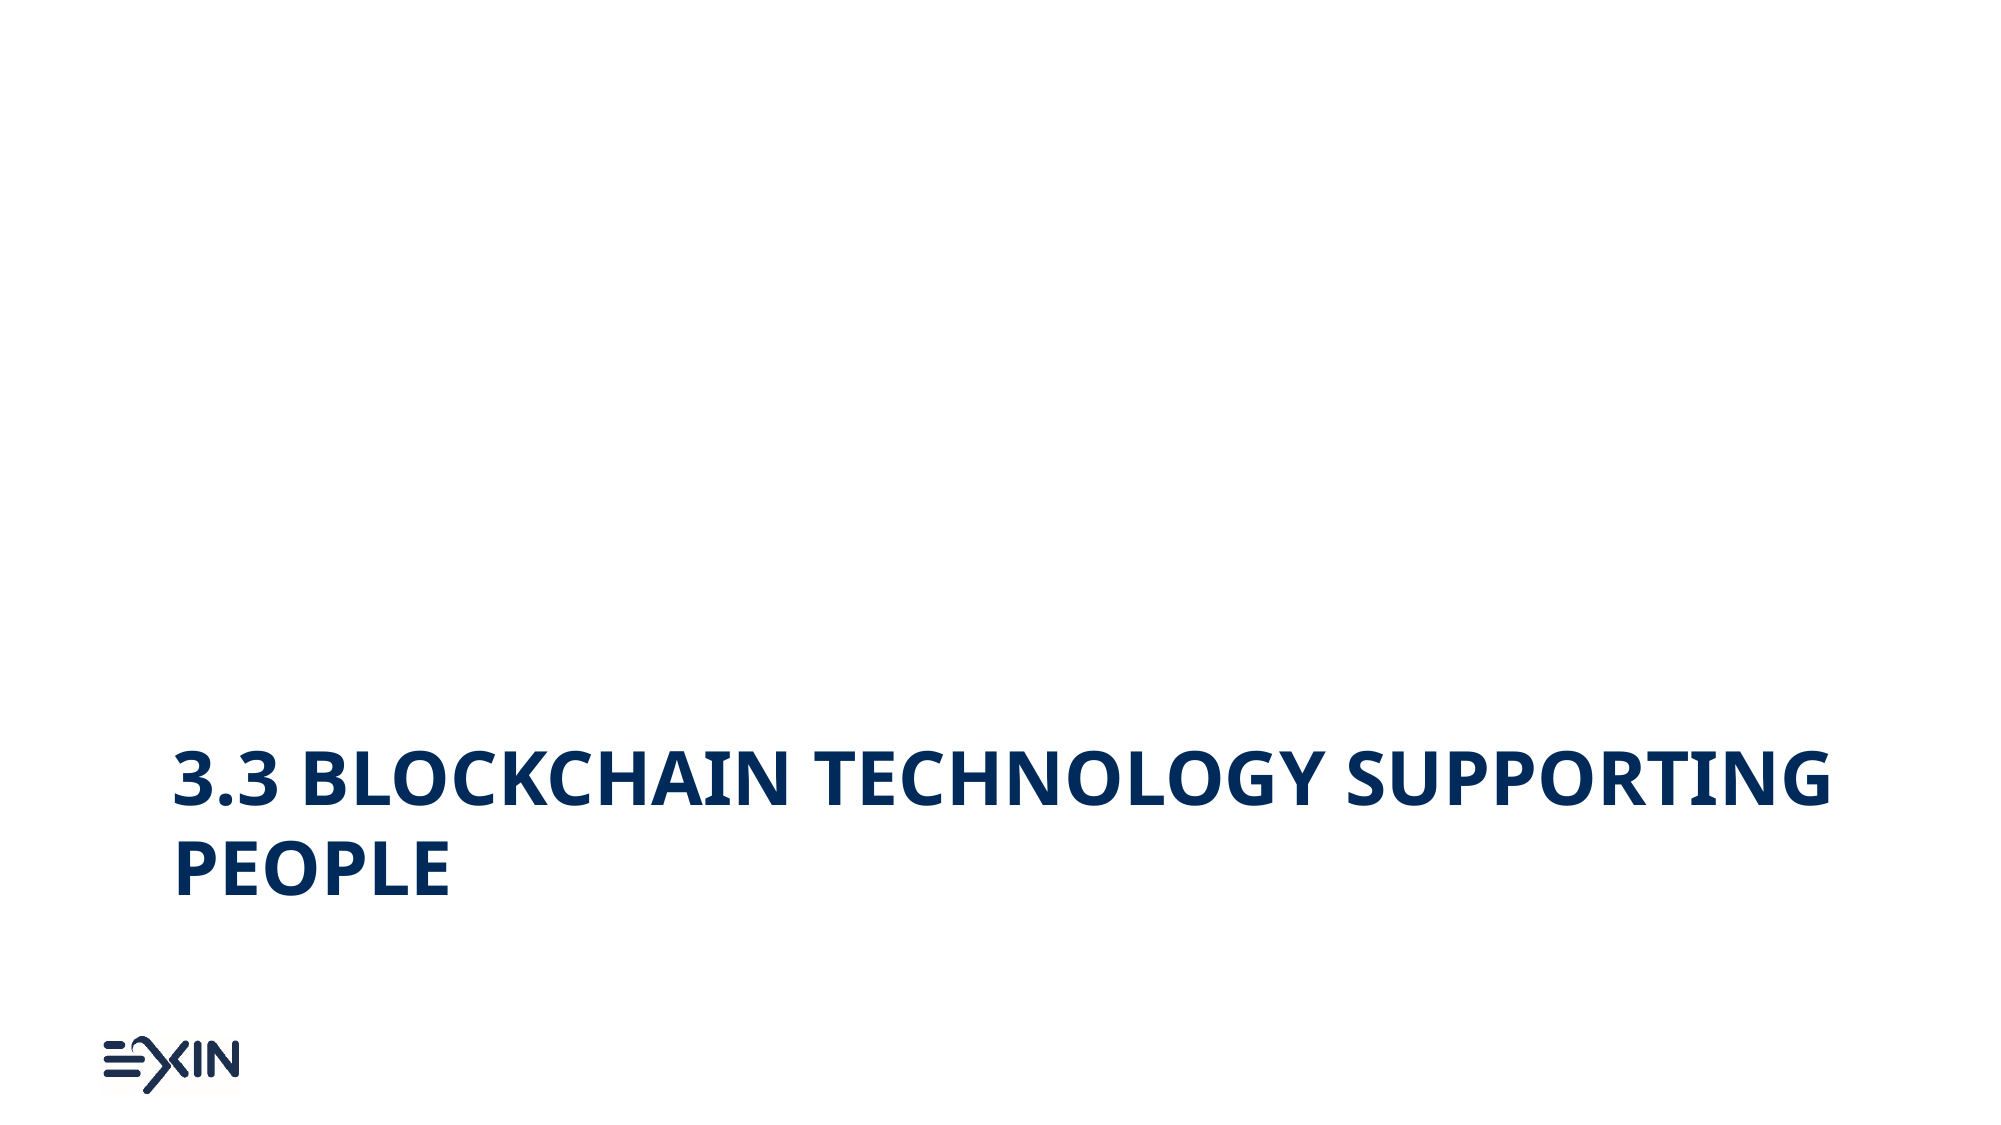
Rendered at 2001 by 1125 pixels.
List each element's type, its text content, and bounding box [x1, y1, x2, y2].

picture [99, 1036, 239, 1094]
title 3.3 Blockchain Technology Supporting People [157, 722, 1858, 947]
